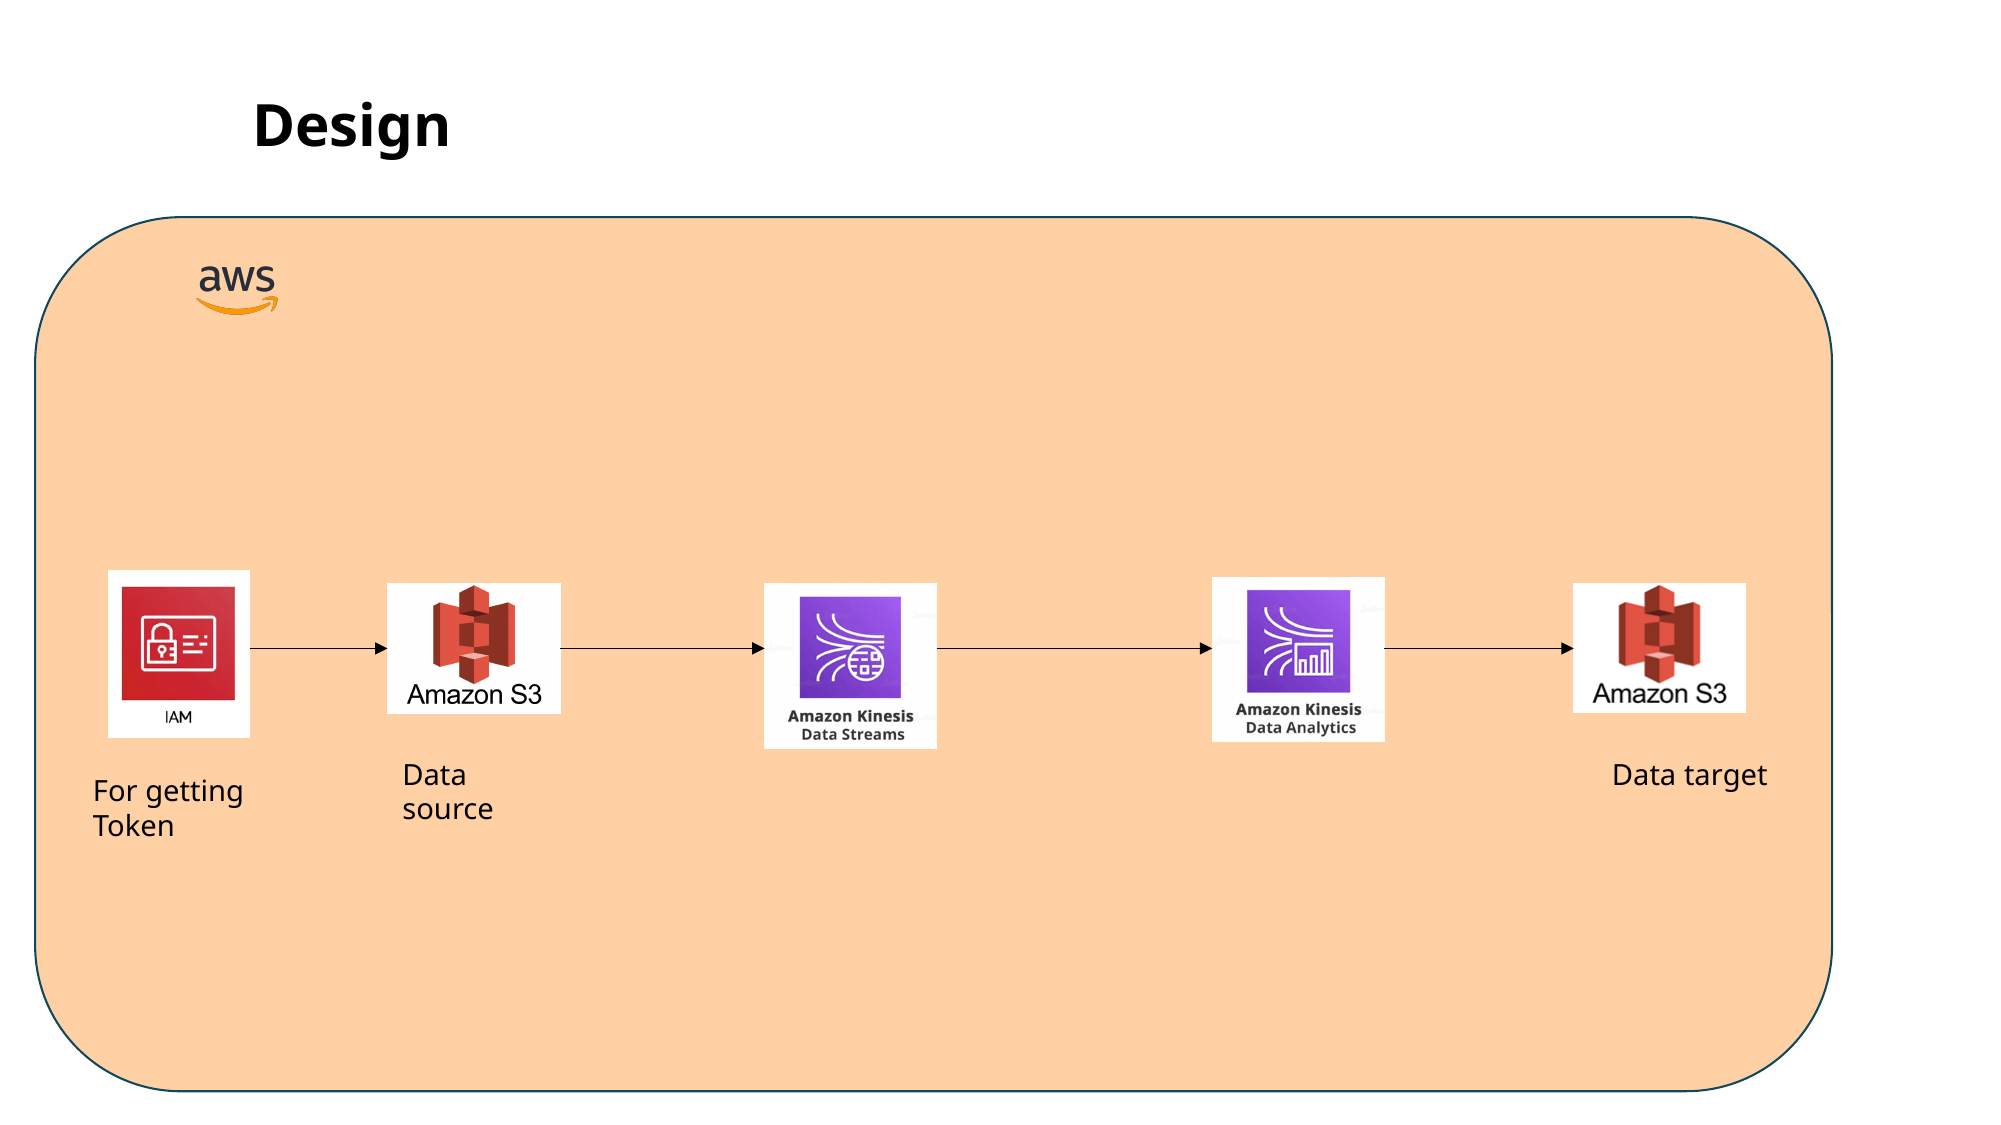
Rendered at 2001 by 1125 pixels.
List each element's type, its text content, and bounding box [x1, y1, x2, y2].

picture [387, 583, 561, 714]
text_box For getting Token [78, 765, 319, 850]
picture [764, 583, 937, 749]
text_box Data source [387, 748, 574, 834]
picture [1212, 577, 1385, 742]
text_box [34, 216, 1834, 1093]
text_box Design [237, 81, 1162, 166]
picture [1573, 583, 1746, 713]
picture [196, 266, 278, 315]
picture [108, 570, 250, 738]
text_box Data target [1597, 748, 1815, 799]
